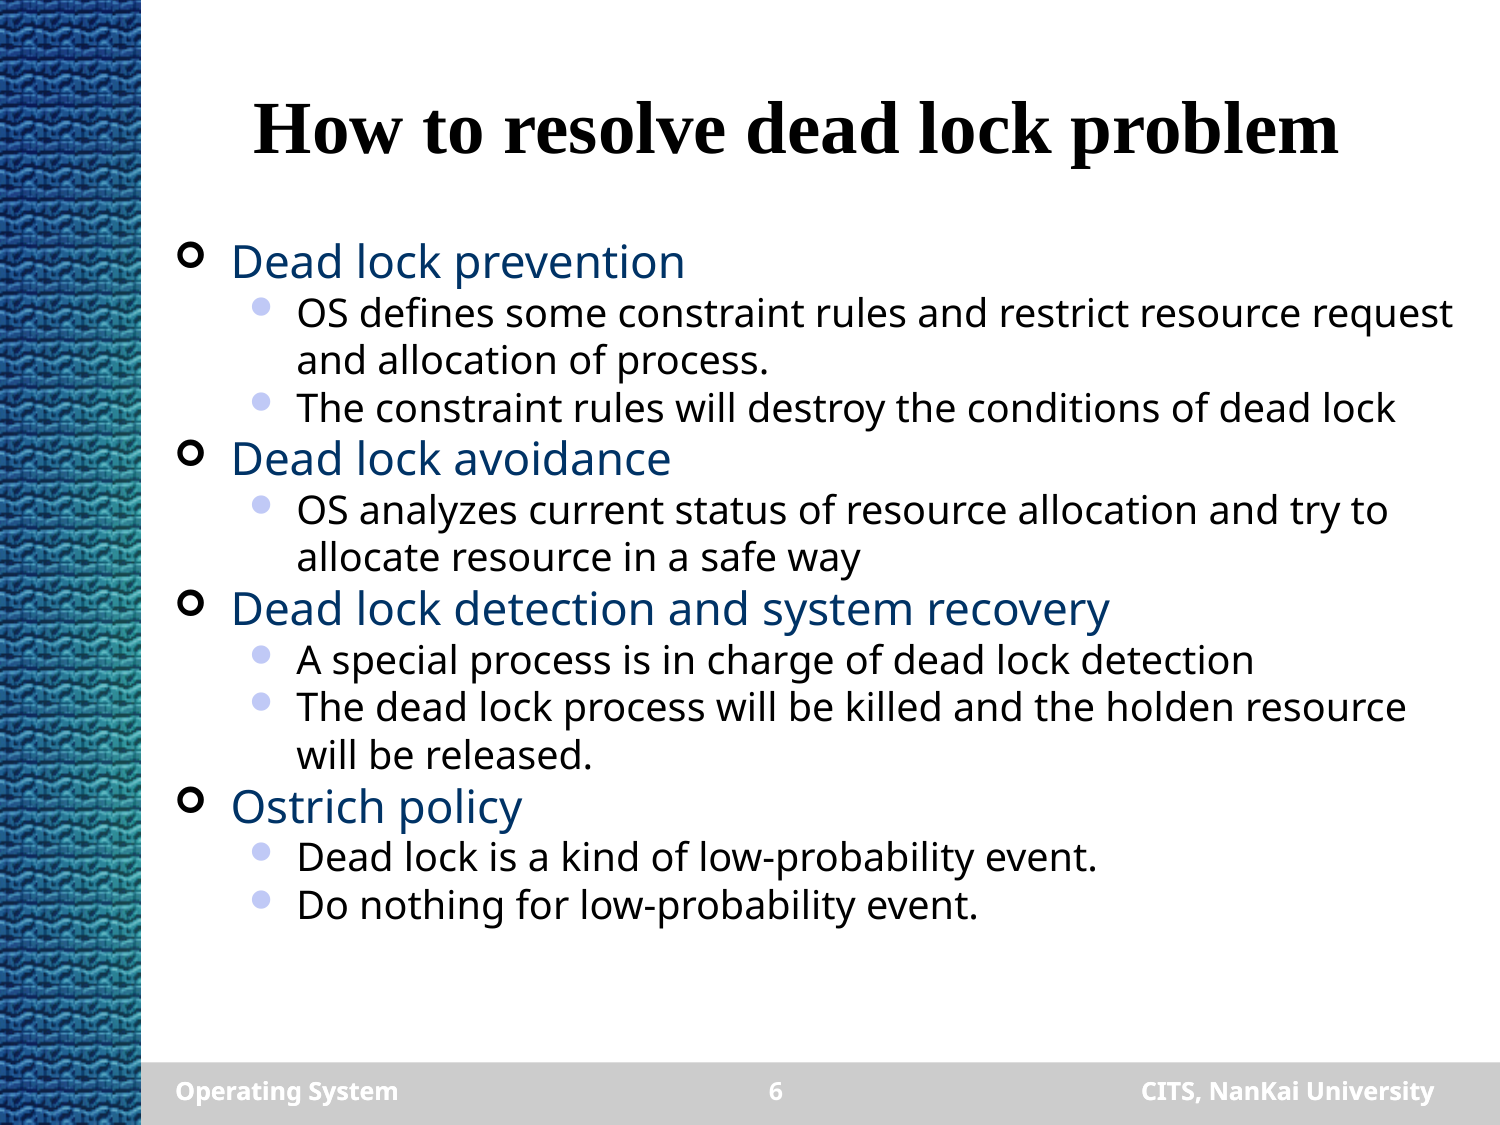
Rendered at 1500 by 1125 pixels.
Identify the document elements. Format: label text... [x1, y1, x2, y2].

text_box CITS, NanKai University [975, 1067, 1450, 1118]
list Dead lock prevention OS defines some constraint rules and restrict resource request and allocation of process. The constraint rules will destroy the conditions of dead lock Dead lock avoidance OS analyzes current status of resource allocation and try to allocate resource in a safe way Dead lock detection and system recovery A special process is in charge of dead lock detection The dead lock process will be killed and the holden resource will be released. Ostrich policy Dead lock is a kind of low-probability event. Do nothing for low-probability event. [159, 224, 1483, 1055]
text_box Operating System [160, 1067, 573, 1118]
text_box 6 [600, 1067, 951, 1118]
picture [0, 0, 141, 1125]
title How to resolve dead lock problem [159, 50, 1436, 197]
